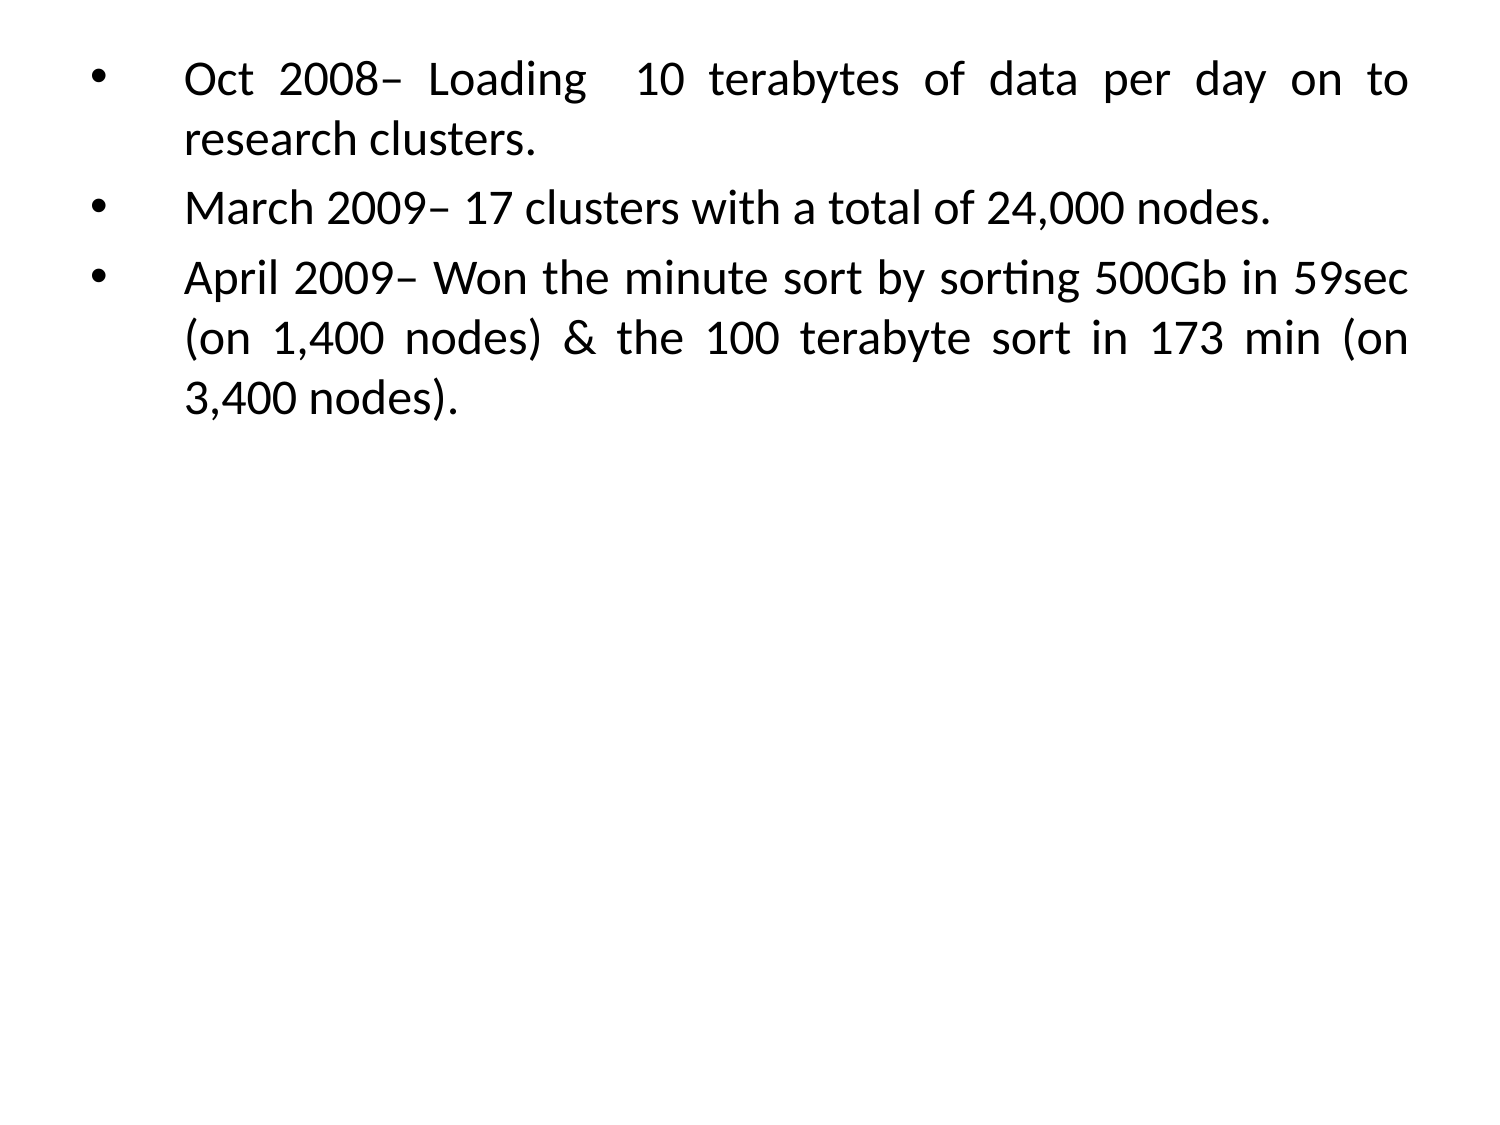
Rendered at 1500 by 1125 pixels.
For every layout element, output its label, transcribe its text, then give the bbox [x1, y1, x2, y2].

list Oct 2008– Loading 10 terabytes of data per day on to research clusters. March 2009– 17 clusters with a total of 24,000 nodes. April 2009– Won the minute sort by sorting 500Gb in 59sec (on 1,400 nodes) & the 100 terabyte sort in 173 min (on 3,400 nodes). [75, 37, 1425, 1005]
